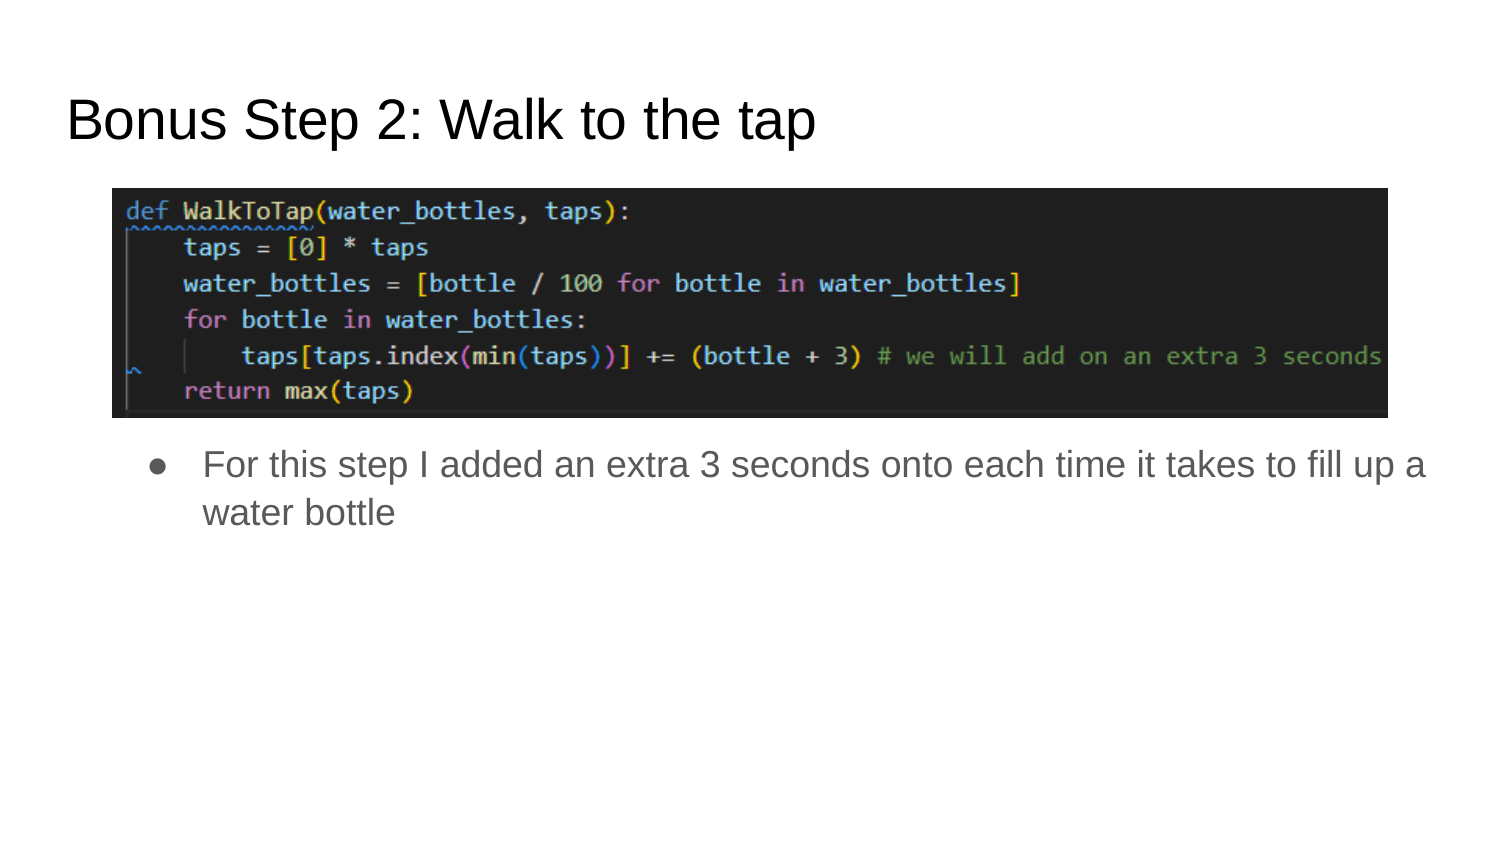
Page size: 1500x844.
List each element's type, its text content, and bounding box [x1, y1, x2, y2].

picture [112, 188, 1388, 418]
title Bonus Step 2: Walk to the tap [51, 72, 1449, 167]
list For this step I added an extra 3 seconds onto each time it takes to fill up a water bottle [112, 421, 1449, 750]
